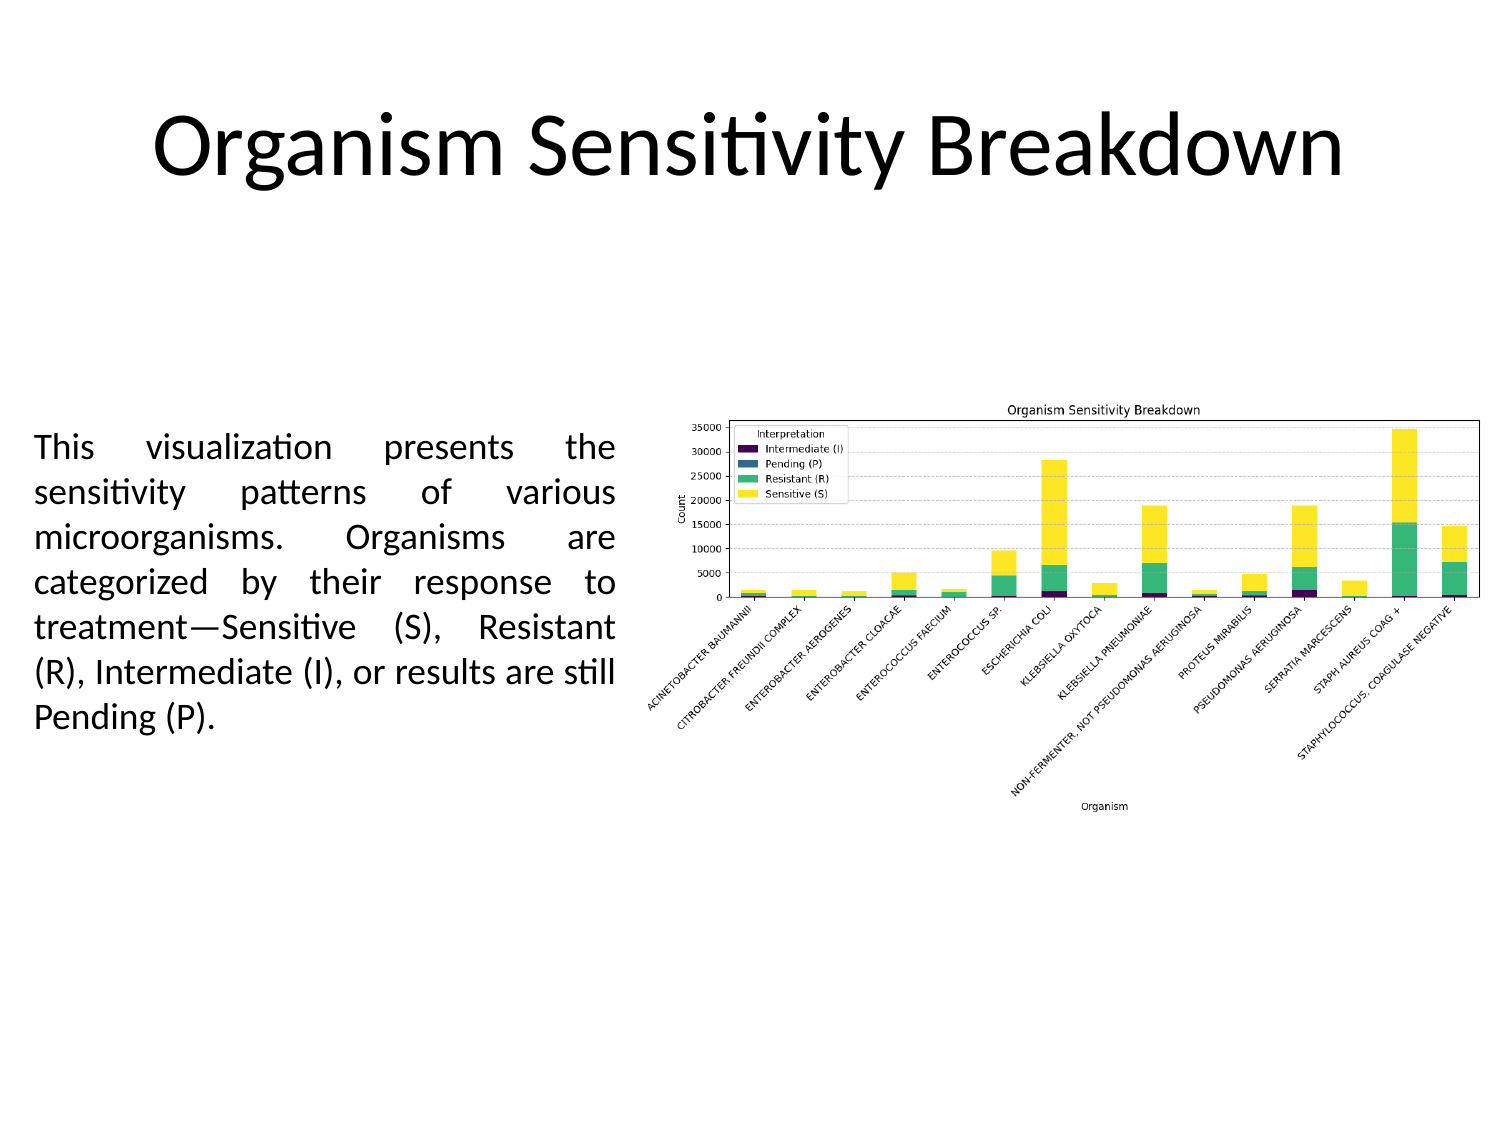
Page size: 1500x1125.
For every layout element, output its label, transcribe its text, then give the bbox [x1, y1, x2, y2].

text_box This visualization presents the sensitivity patterns of various microorganisms. Organisms are categorized by their response to treatment—Sensitive (S), Resistant (R), Intermediate (I), or results are still Pending (P). [26, 414, 625, 744]
title Organism Sensitivity Breakdown [74, 44, 1426, 234]
picture [638, 396, 1486, 819]
